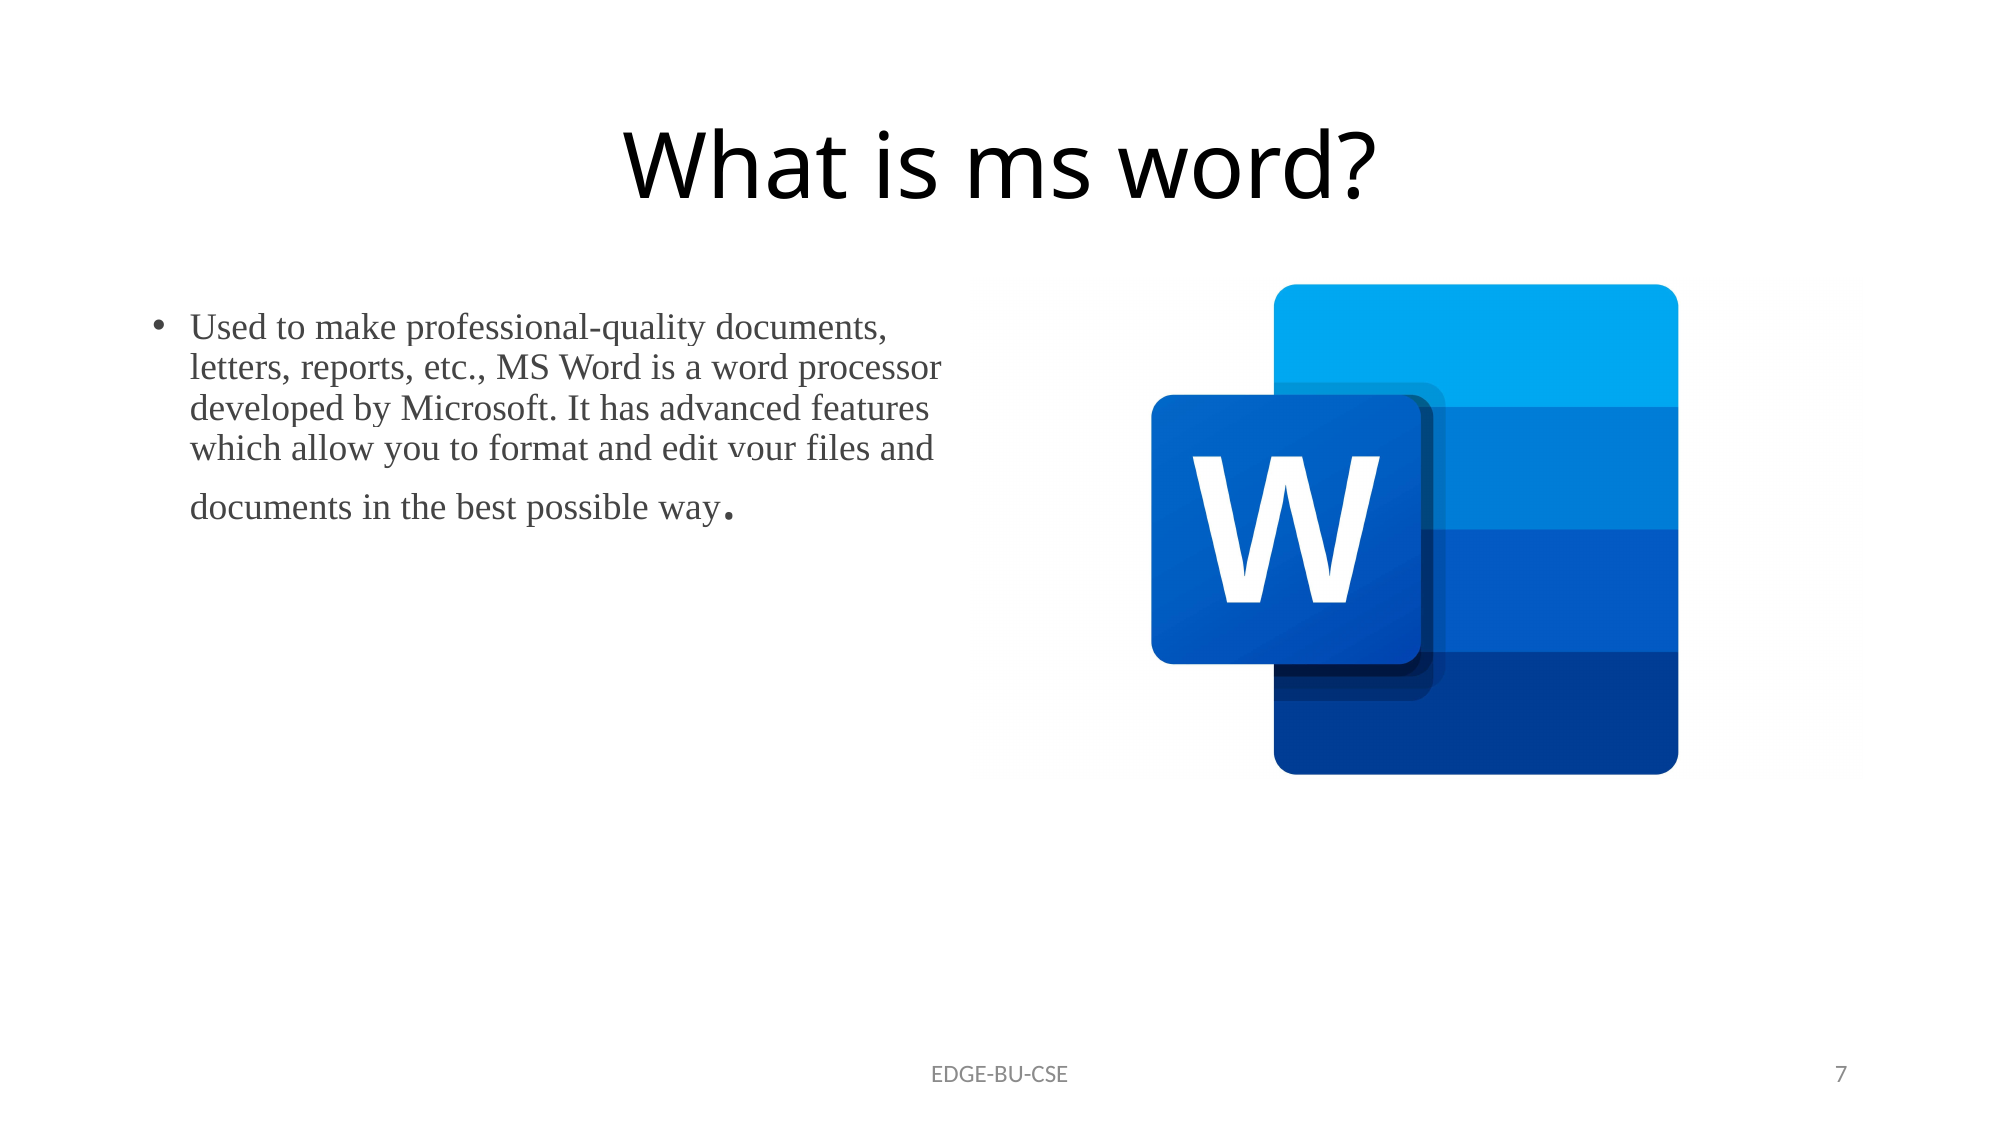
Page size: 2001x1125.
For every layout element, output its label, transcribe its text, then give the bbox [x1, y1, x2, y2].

list Used to make professional-quality documents, letters, reports, etc., MS Word is a word processor developed by Microsoft. It has advanced features which allow you to format and edit your files and documents in the best possible way. [137, 299, 988, 1014]
slide_number 7 [1412, 1042, 1863, 1103]
title What is ms word? [137, 59, 1863, 278]
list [970, 277, 1863, 779]
footer EDGE-BU-CSE [662, 1042, 1338, 1103]
